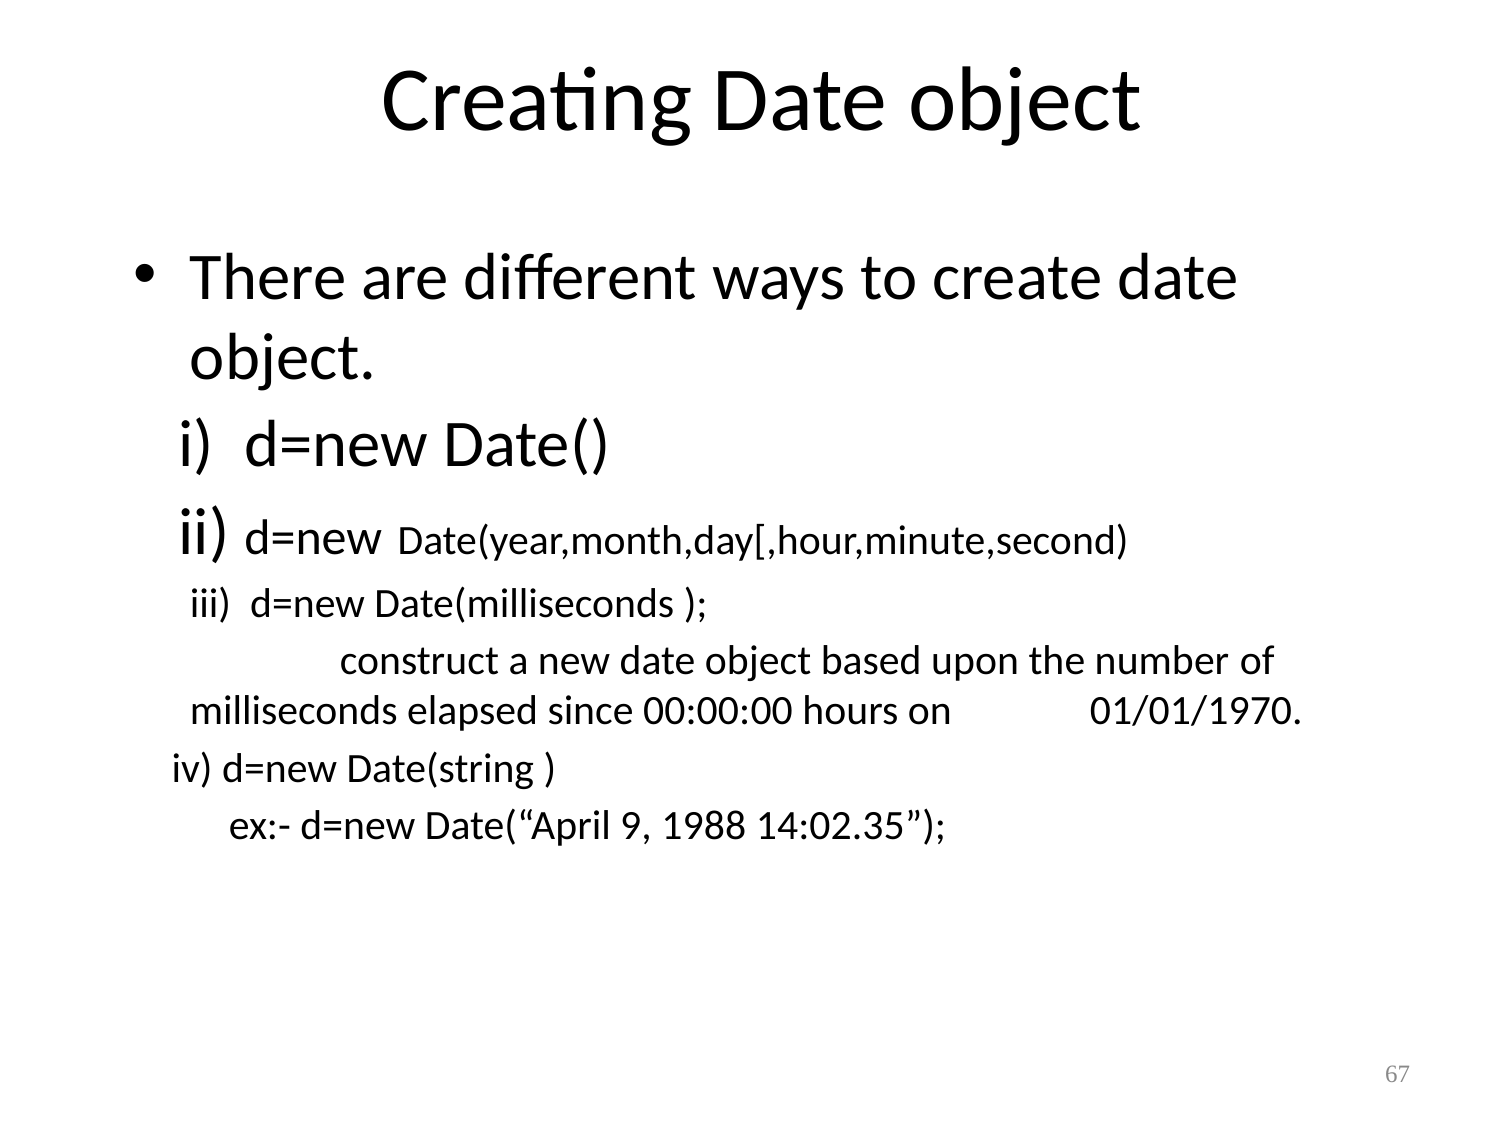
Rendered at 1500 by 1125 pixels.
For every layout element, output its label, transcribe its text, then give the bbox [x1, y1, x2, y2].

title Creating Date object [162, 0, 1363, 188]
list There are different ways to create date object. i) d=new Date() ii) d=new Date(year,month,day[,hour,minute,second) iii) d=new Date(milliseconds ); construct a new date object based upon the number of milliseconds elapsed since 00:00:00 hours on 01/01/1970. iv) d=new Date(string ) ex:- d=new Date(“April 9, 1988 14:02.35”); [99, 224, 1413, 988]
slide_number ‹#› [1074, 1042, 1425, 1103]
